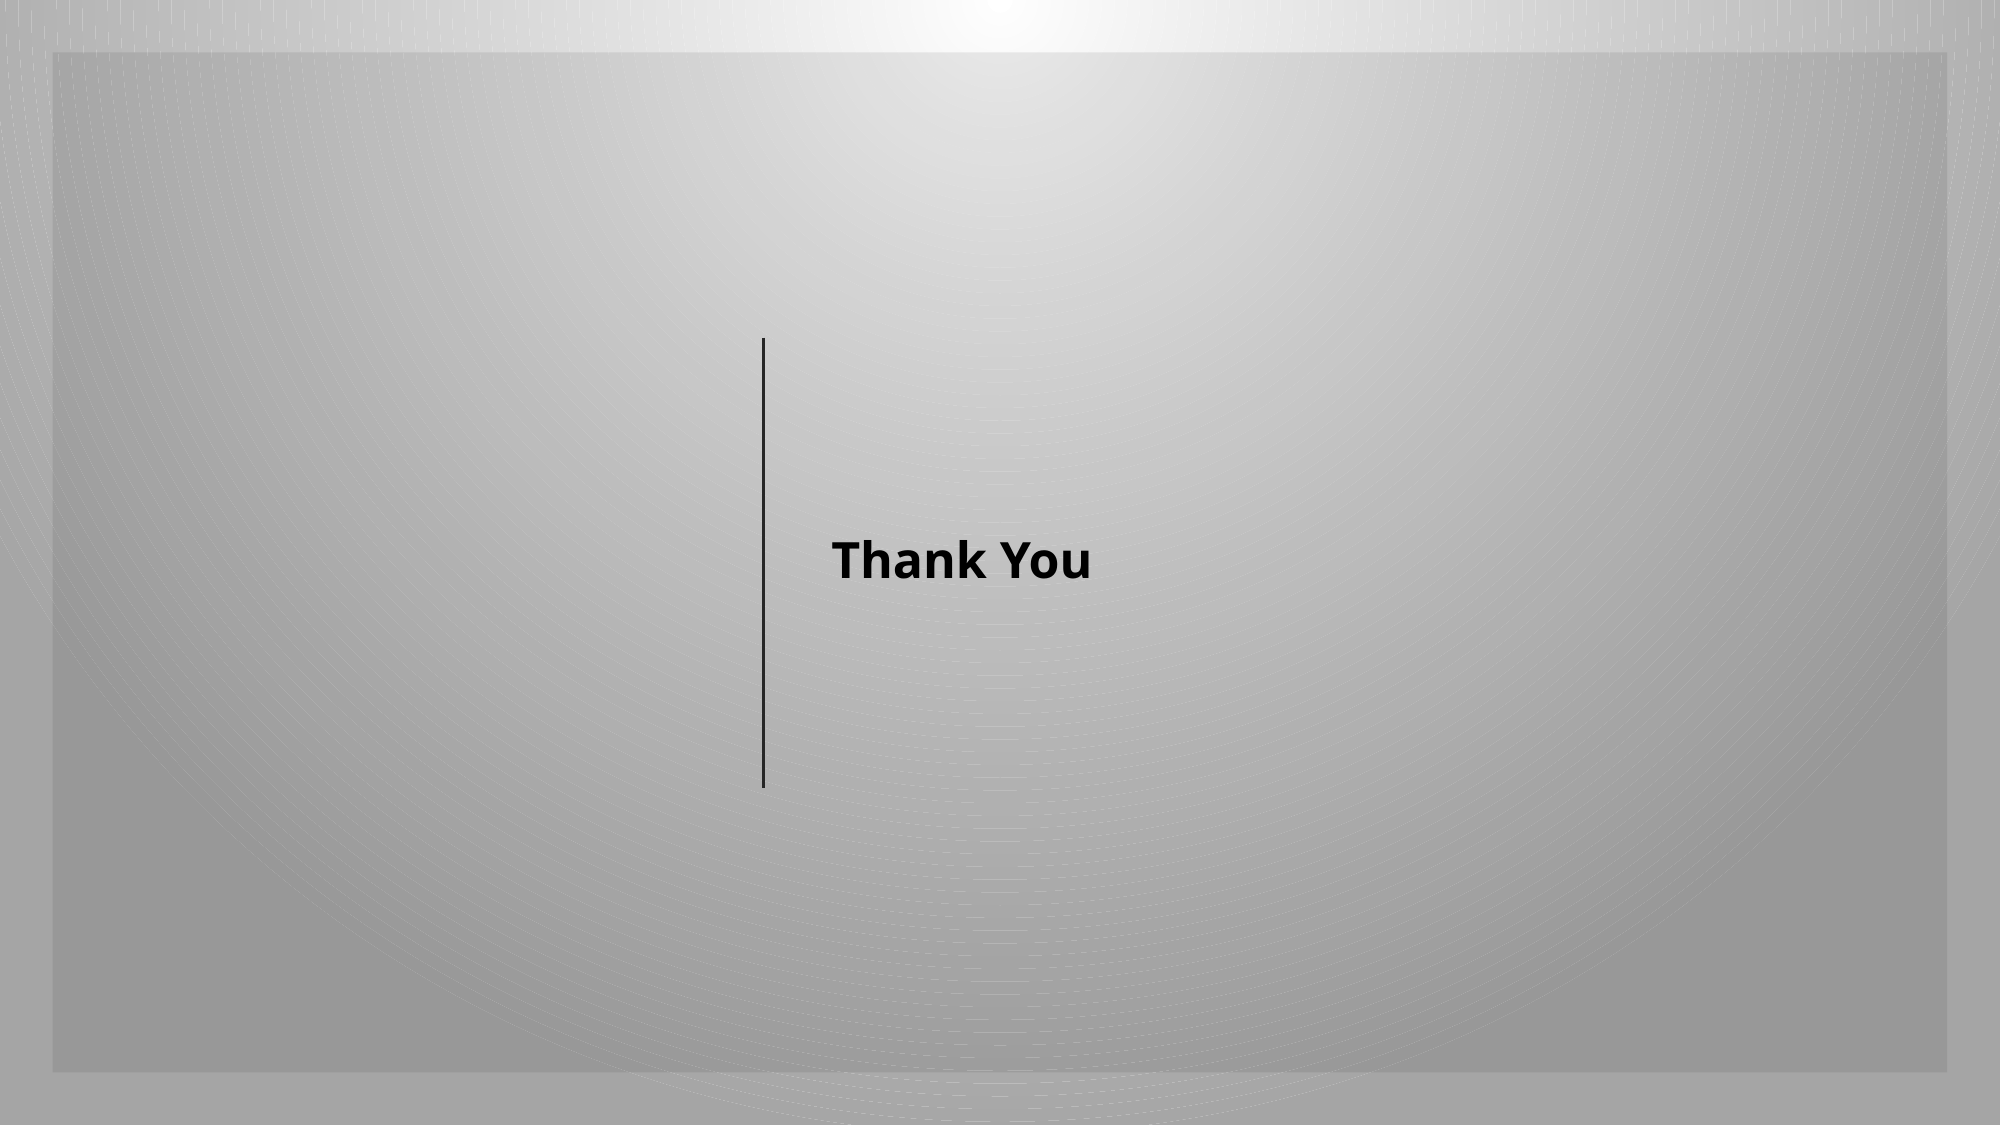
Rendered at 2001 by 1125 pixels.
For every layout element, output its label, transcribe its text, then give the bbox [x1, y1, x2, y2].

list Thank You [816, 158, 1863, 967]
text_box [52, 51, 1948, 1073]
